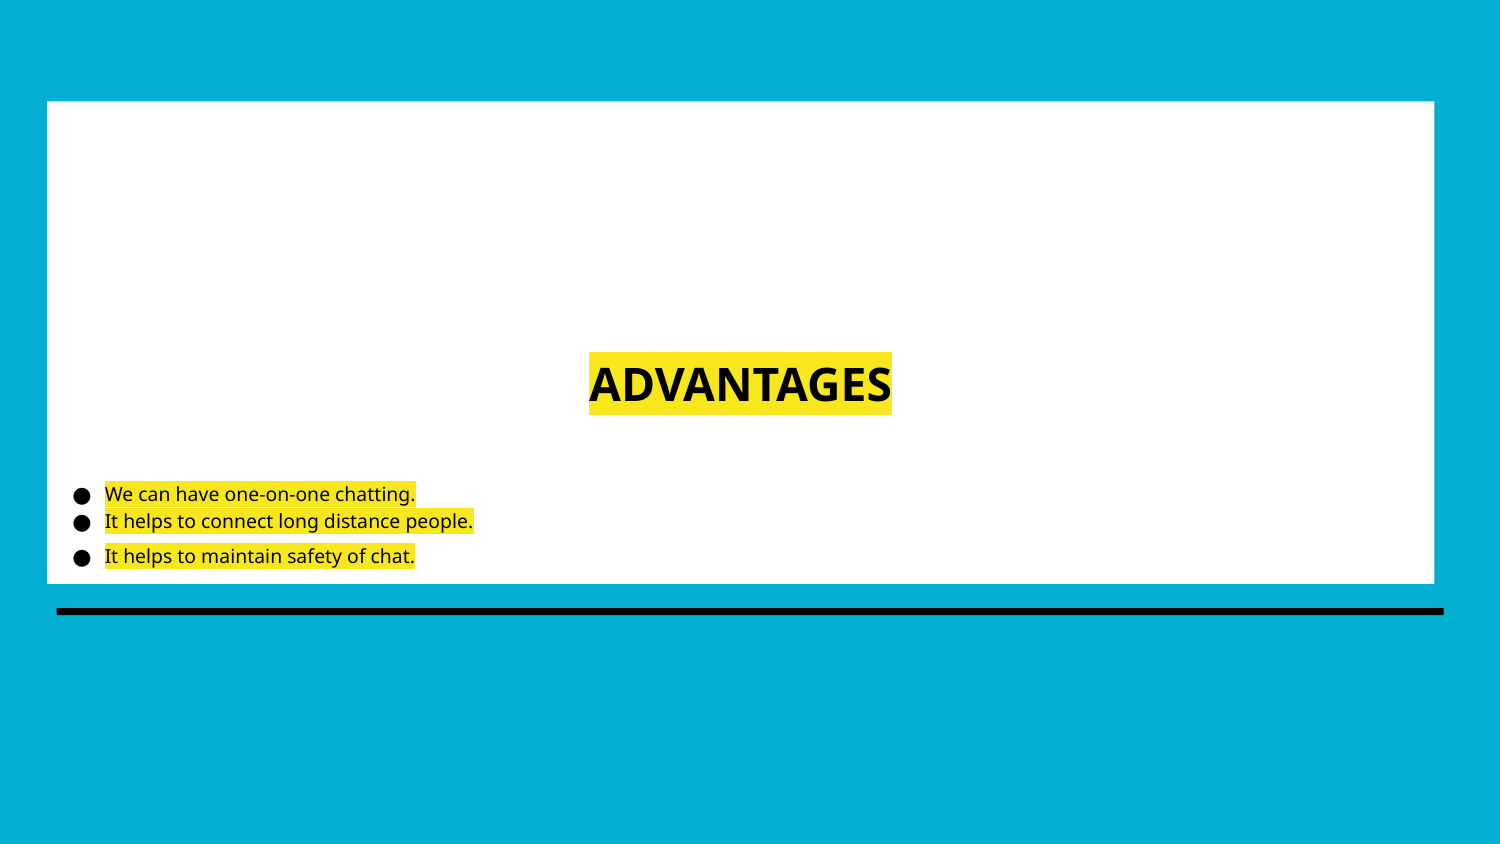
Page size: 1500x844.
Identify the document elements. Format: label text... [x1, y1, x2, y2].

title ADVANTAGES We can have one-on-one chatting. It helps to connect long distance people. It helps to maintain safety of chat. [47, 101, 1435, 584]
